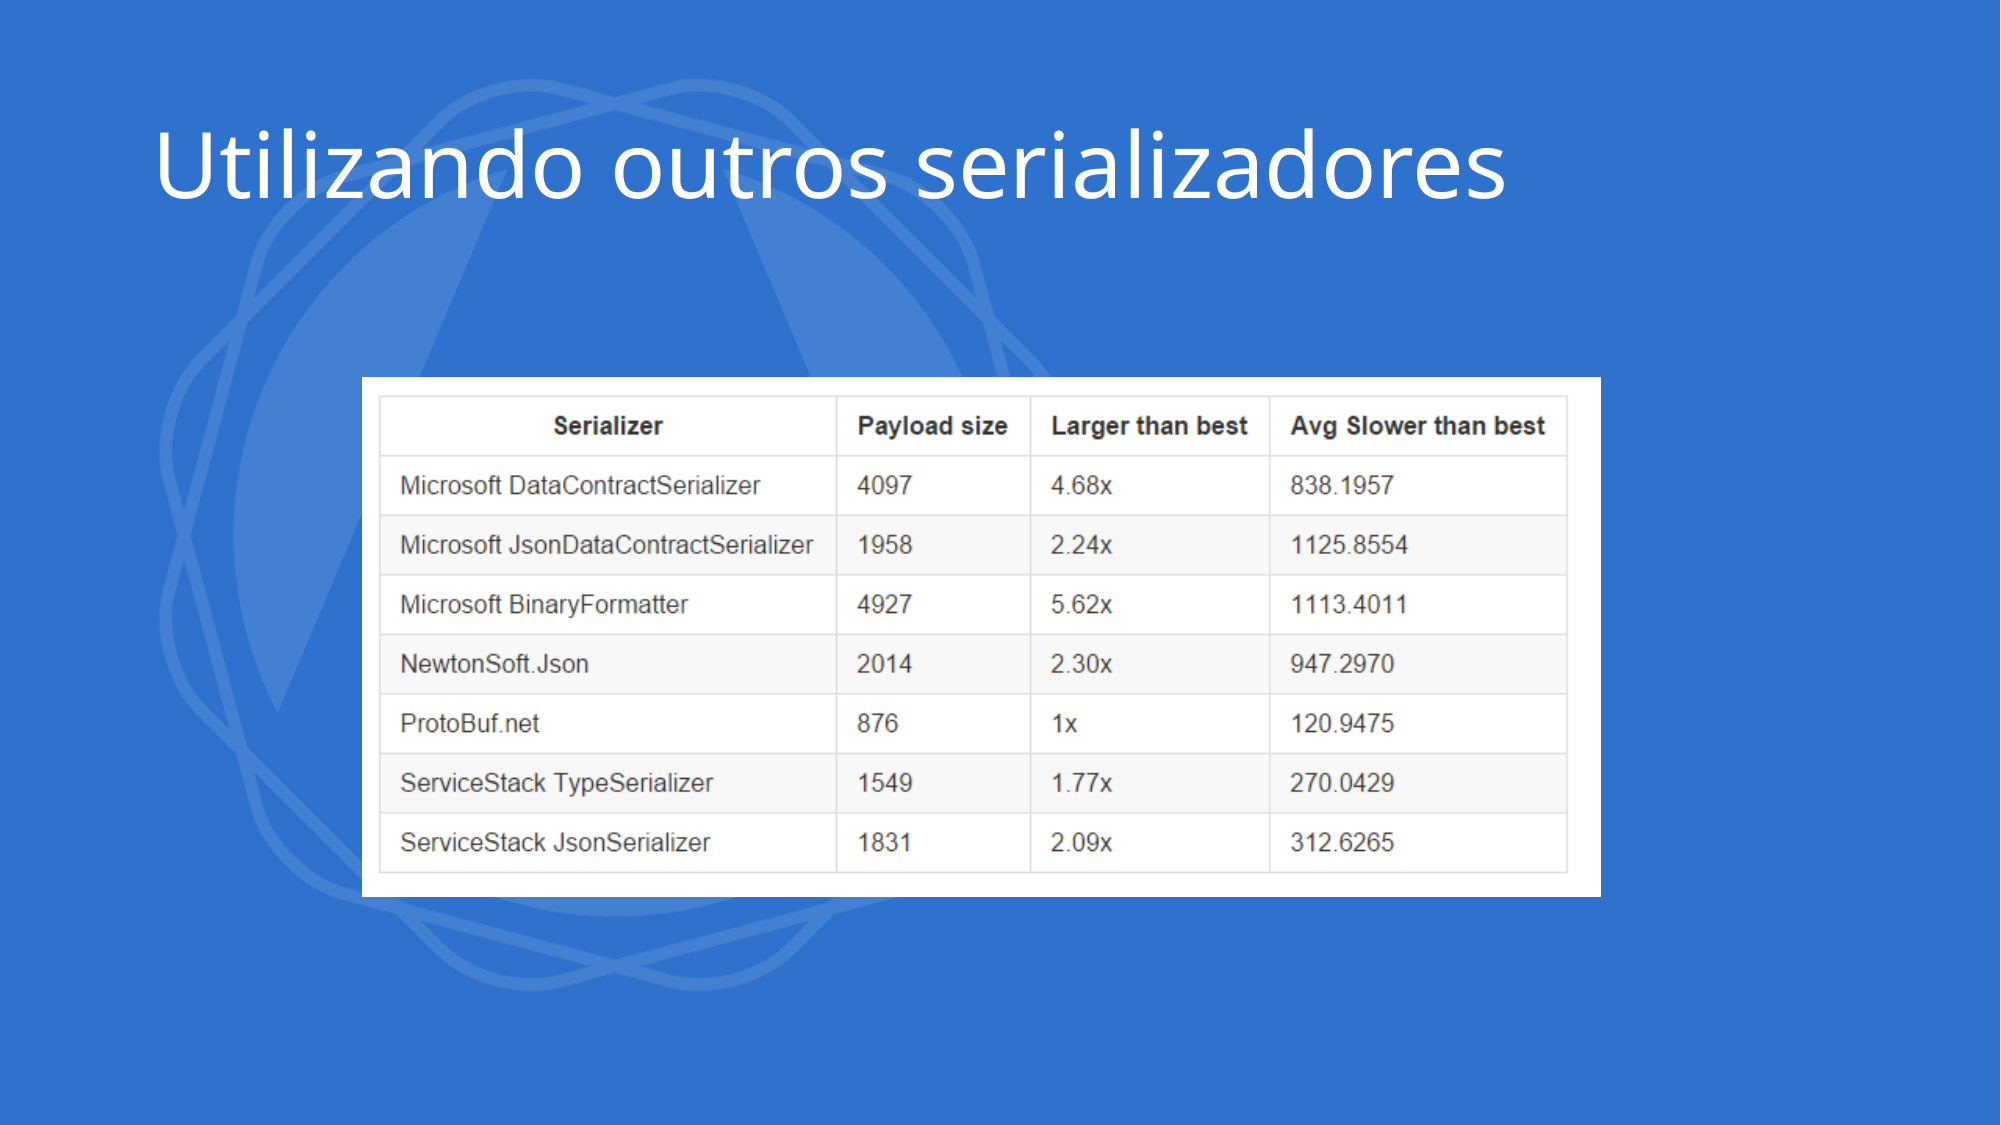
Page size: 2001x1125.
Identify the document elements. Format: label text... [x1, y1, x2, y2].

title Utilizando outros serializadores [137, 59, 1863, 278]
picture [0, 0, 2001, 1125]
